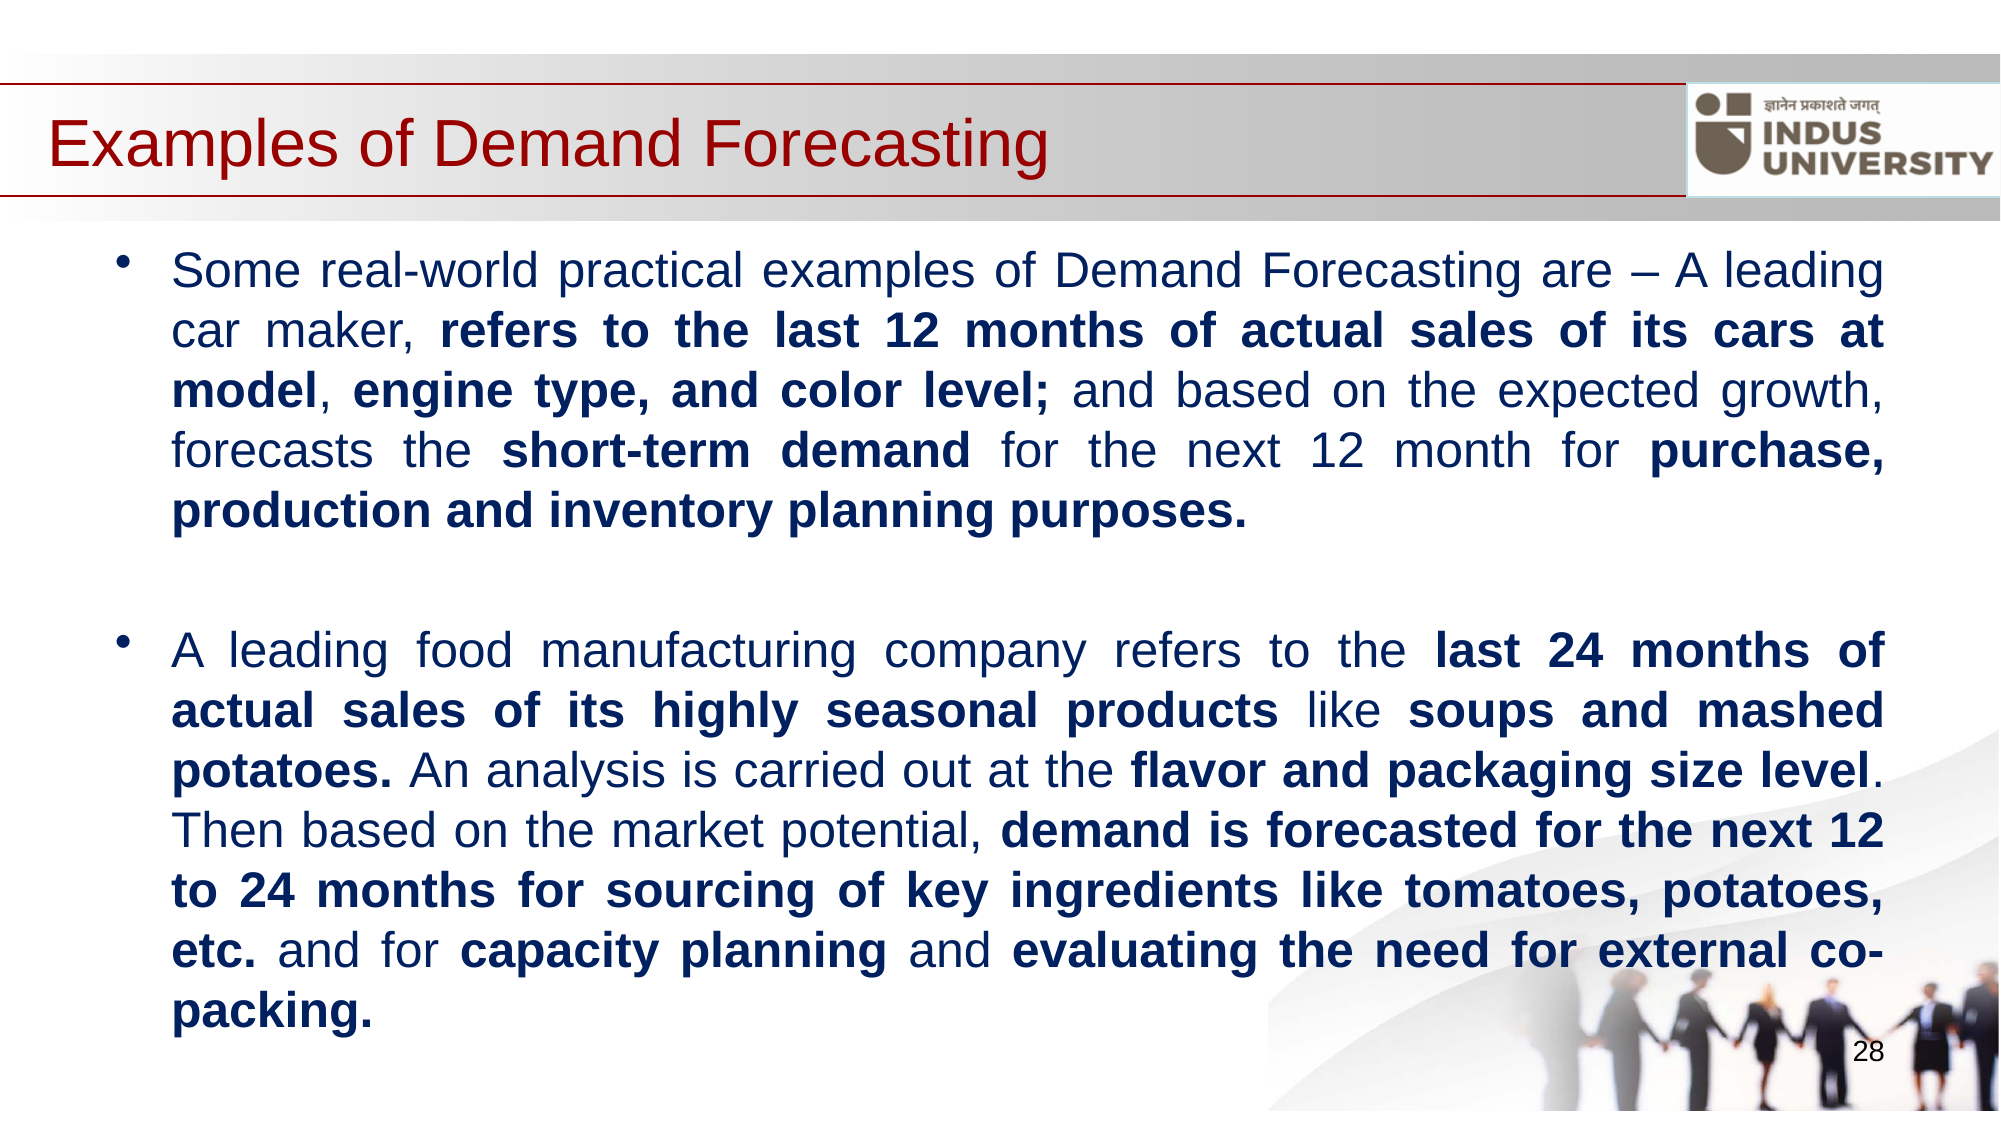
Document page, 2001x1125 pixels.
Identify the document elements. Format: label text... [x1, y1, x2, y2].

picture [1687, 83, 2000, 197]
list Some real-world practical examples of Demand Forecasting are – A leading car maker, refers to the last 12 months of actual sales of its cars at model, engine type, and color level; and based on the expected growth, forecasts the short-term demand for the next 12 month for purchase, production and inventory planning purposes. A leading food manufacturing company refers to the last 24 months of actual sales of its highly seasonal products like soups and mashed potatoes. An analysis is carried out at the flavor and packaging size level. Then based on the market potential, demand is forecasted for the next 12 to 24 months for sourcing of key ingredients like tomatoes, potatoes, etc. and for capacity planning and evaluating the need for external co-packing. [99, 230, 1901, 1006]
picture [1268, 728, 1999, 1111]
slide_number 28 [1433, 1024, 1900, 1103]
title Examples of Demand Forecasting [0, 83, 1686, 197]
